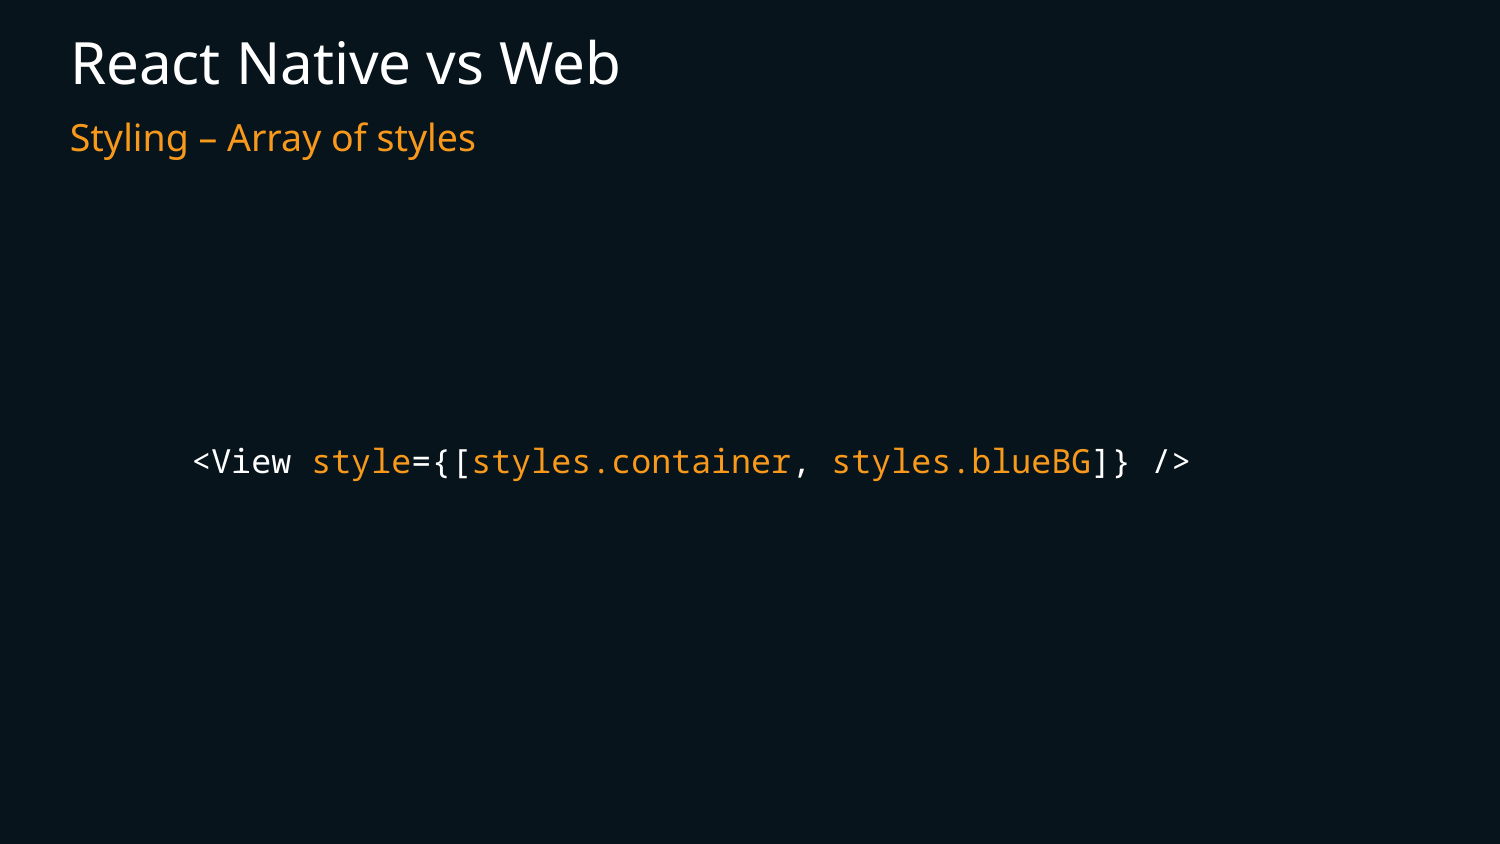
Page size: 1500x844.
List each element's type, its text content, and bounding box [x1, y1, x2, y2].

title React Native vs Web [55, 18, 642, 107]
text_box Styling – Array of styles [55, 107, 642, 167]
text_box <View style={[styles.container, styles.blueBG]} /> [176, 433, 1386, 488]
